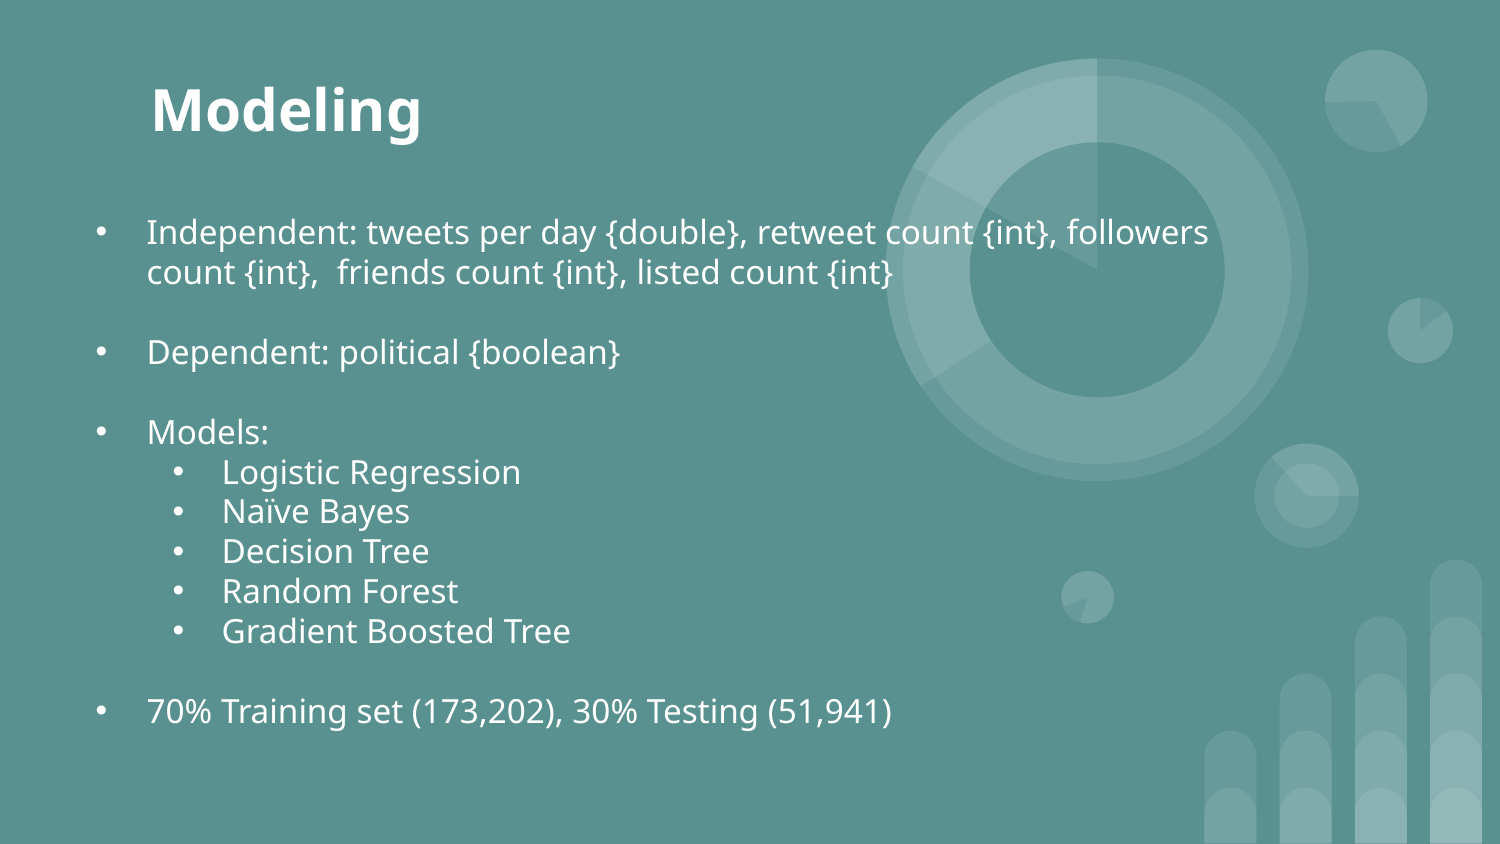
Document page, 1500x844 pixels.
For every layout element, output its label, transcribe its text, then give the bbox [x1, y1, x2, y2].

text_box Modeling [135, 48, 1408, 168]
subtitle Independent: tweets per day {double}, retweet count {int}, followers count {int}, friends count {int}, listed count {int} Dependent: political {boolean} Models: Logistic Regression Naïve Bayes Decision Tree Random Forest Gradient Boosted Tree 70% Training set (173,202), 30% Testing (51,941) [56, 196, 1297, 767]
